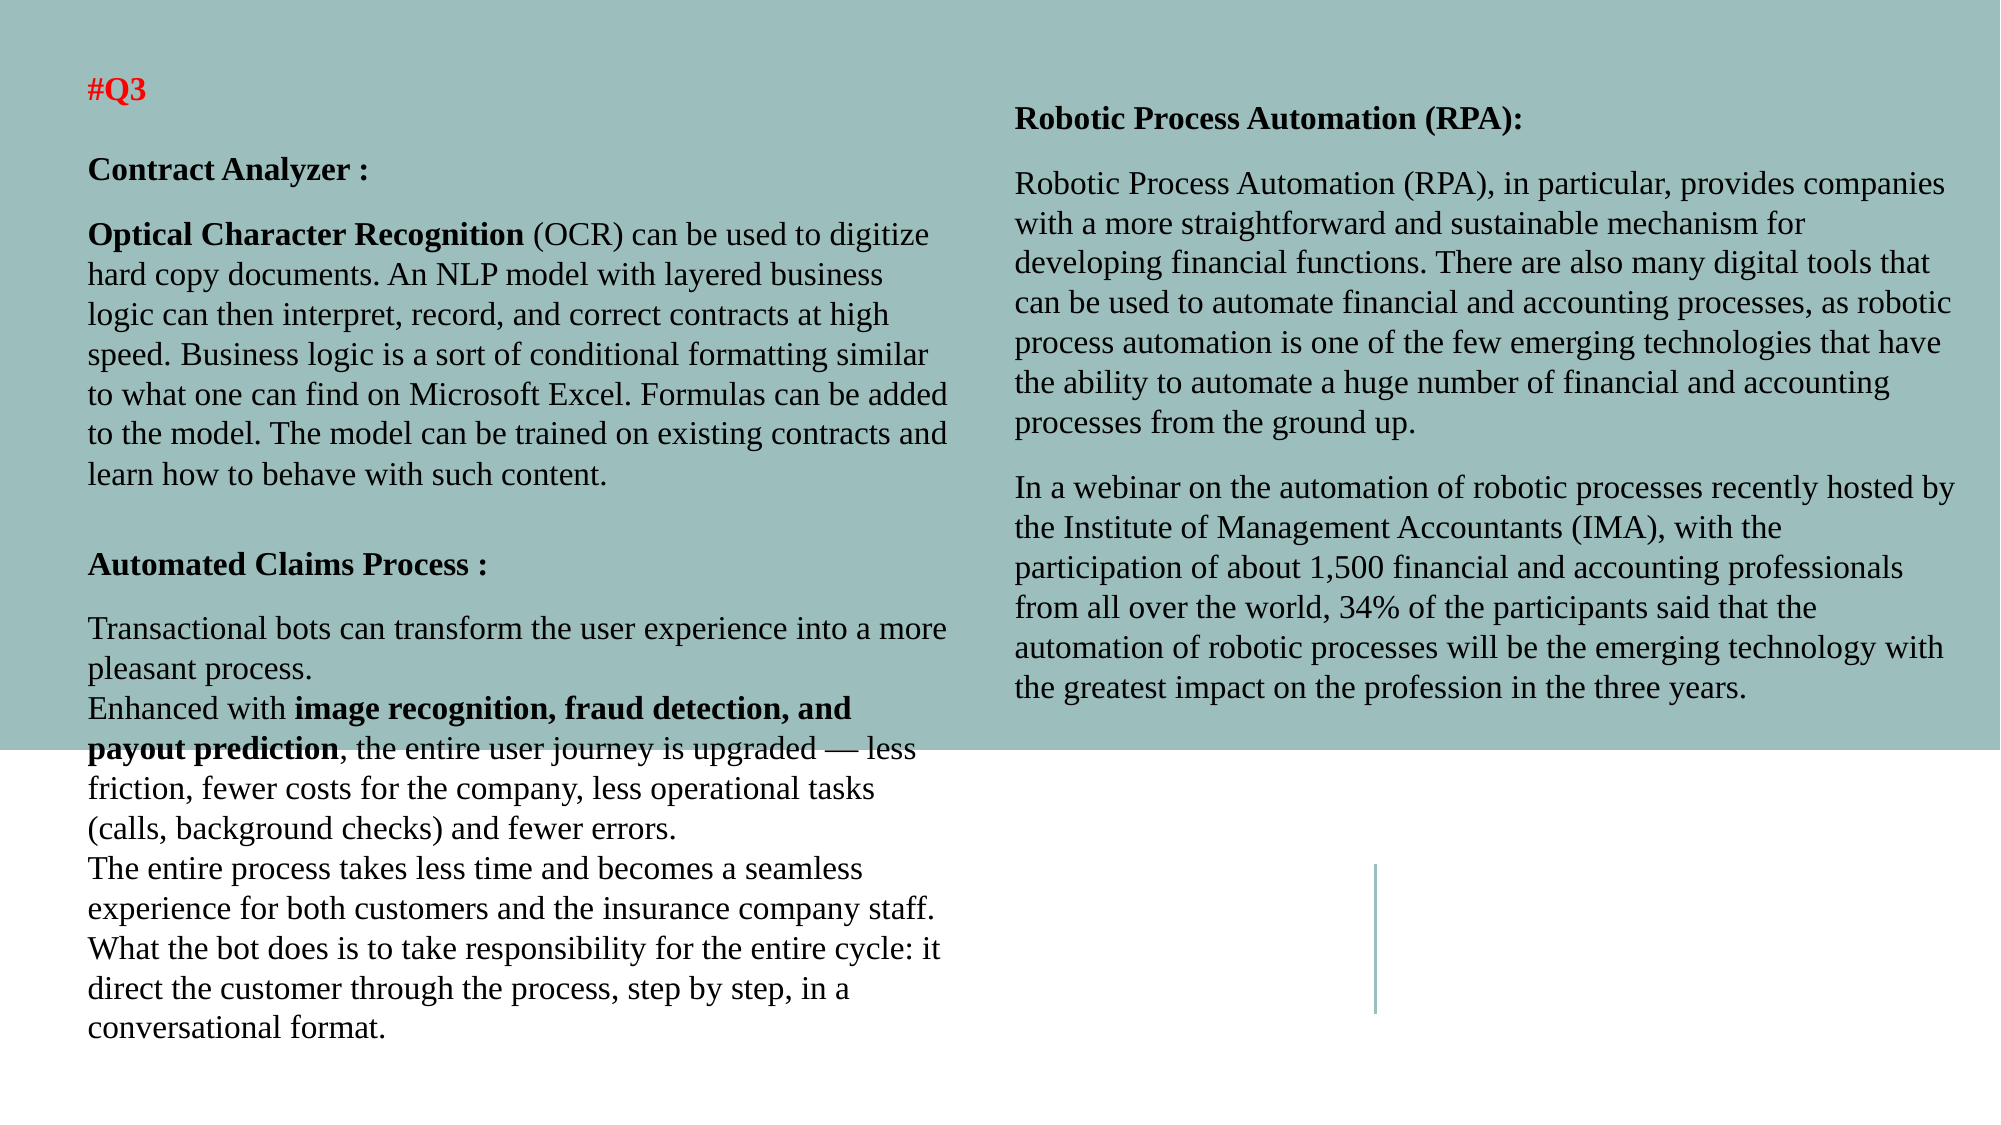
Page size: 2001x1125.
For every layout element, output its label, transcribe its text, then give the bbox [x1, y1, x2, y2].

text_box Robotic Process Automation (RPA): Robotic Process Automation (RPA), in particular, provides companies with a more straightforward and sustainable mechanism for developing financial functions. There are also many digital tools that can be used to automate financial and accounting processes, as robotic process automation is one of the few emerging technologies that have the ability to automate a huge number of financial and accounting processes from the ground up. In a webinar on the automation of robotic processes recently hosted by the Institute of Management Accountants (IMA), with the participation of about 1,500 financial and accounting professionals from all over the world, 34% of the participants said that the automation of robotic processes will be the emerging technology with the greatest impact on the profession in the three years. [999, 88, 1973, 792]
text_box #Q3 Contract Analyzer : Optical Character Recognition (OCR) can be used to digitize hard copy documents. An NLP model with layered business logic can then interpret, record, and correct contracts at high speed. Business logic is a sort of conditional formatting similar to what one can find on Microsoft Excel. Formulas can be added to the model. The model can be trained on existing contracts and learn how to behave with such content. Automated Claims Process : Transactional bots can transform the user experience into a more pleasant process. Enhanced with image recognition, fraud detection, and payout prediction, the entire user journey is upgraded — less friction, fewer costs for the company, less operational tasks (calls, background checks) and fewer errors. The entire process takes less time and becomes a seamless experience for both customers and the insurance company staff. What the bot does is to take responsibility for the entire cycle: it direct the customer through the process, step by step, in a conversational format. [72, 60, 969, 1053]
